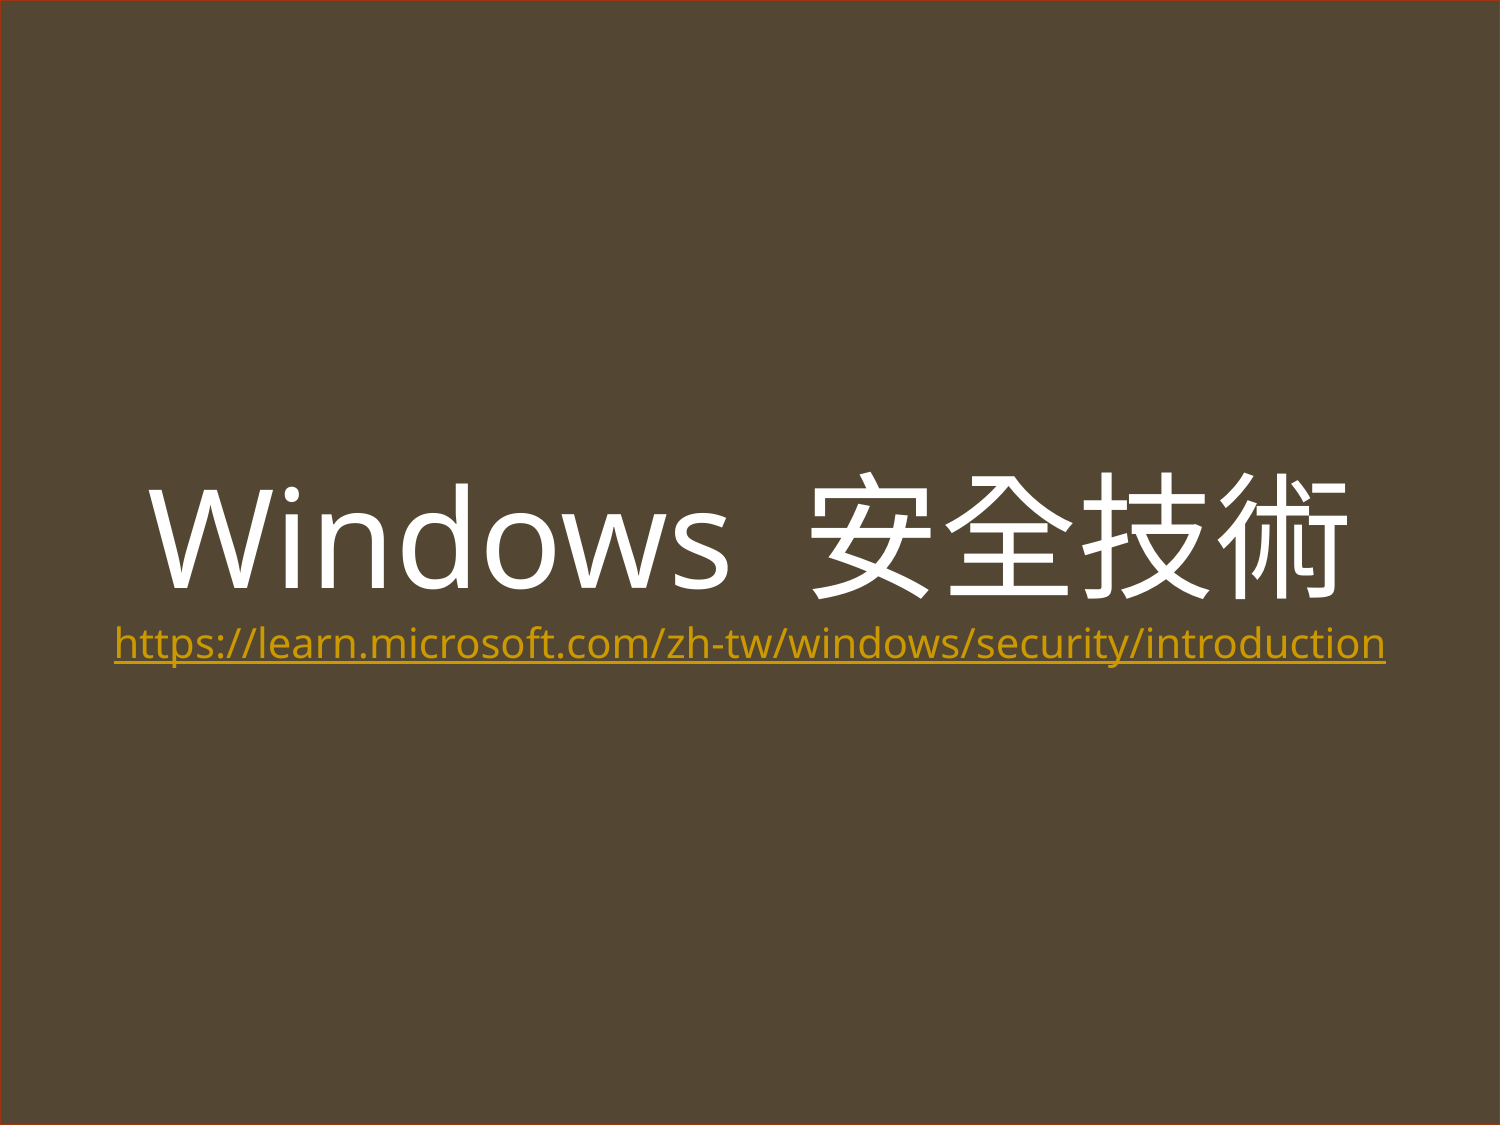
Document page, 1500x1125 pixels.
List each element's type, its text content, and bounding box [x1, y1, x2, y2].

text_box Windows 安全技術 https://learn.microsoft.com/zh-tw/windows/security/introduction [0, 0, 1500, 1125]
